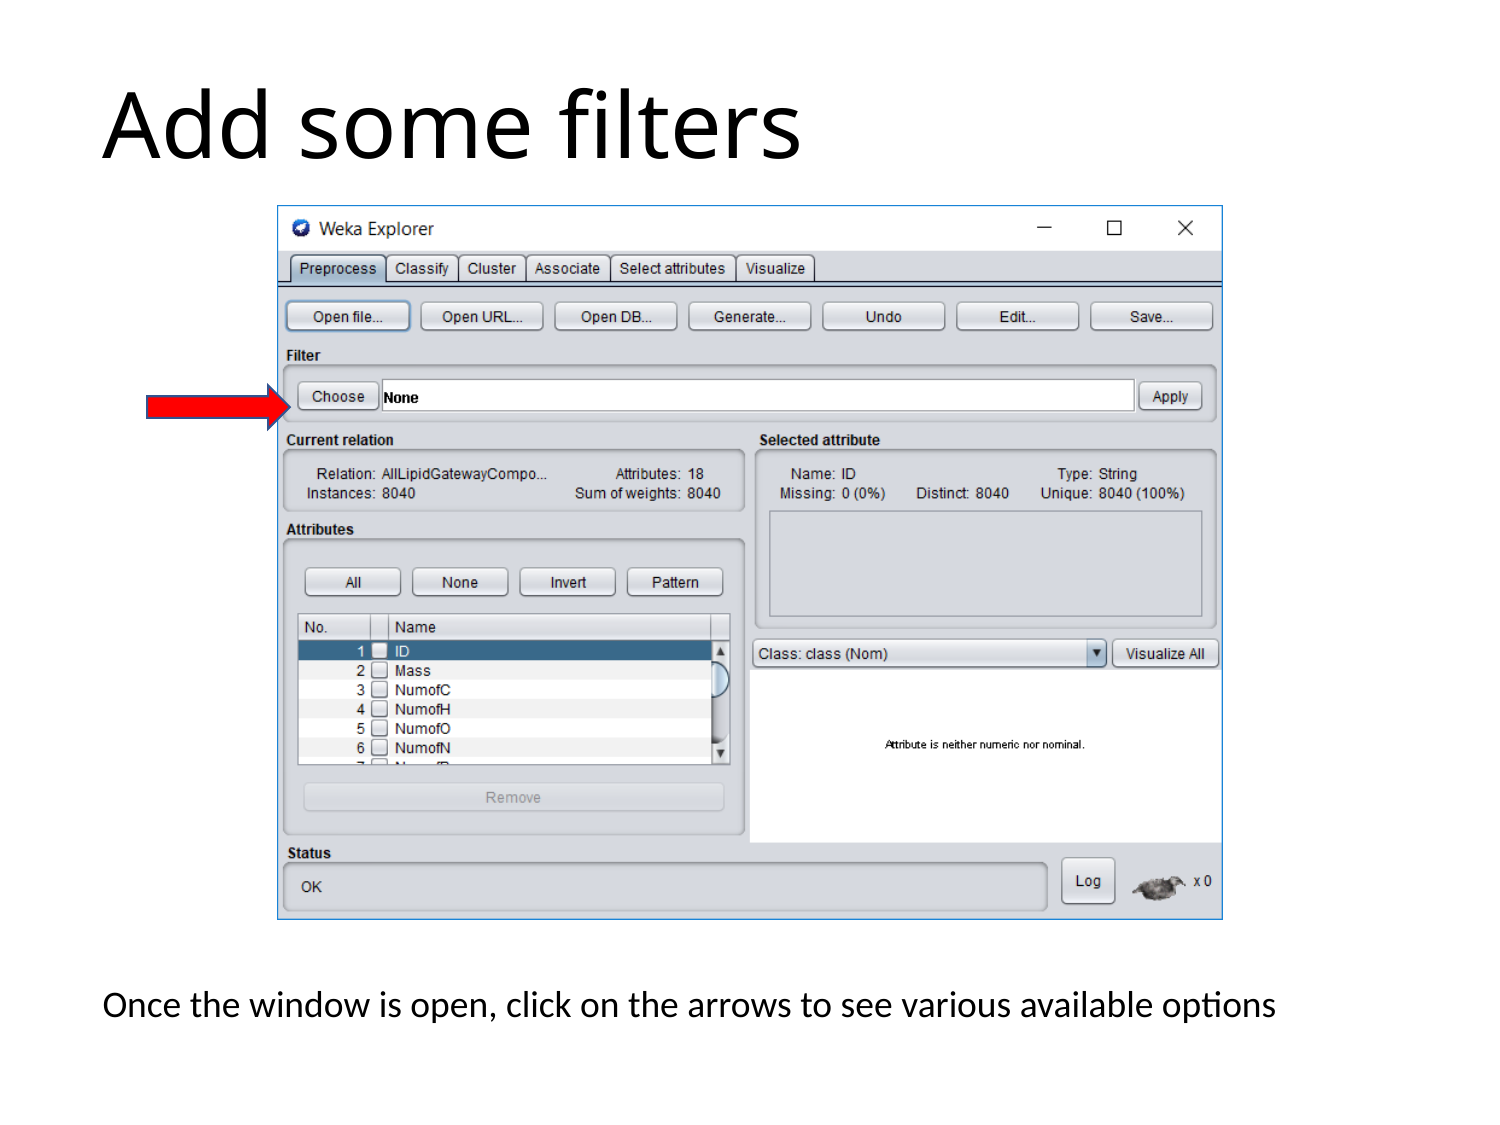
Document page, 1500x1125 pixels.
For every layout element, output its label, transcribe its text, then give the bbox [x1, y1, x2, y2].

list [277, 205, 1223, 920]
text_box [146, 382, 277, 432]
title Add some filters [87, 20, 1382, 238]
text_box Once the window is open, click on the arrows to see various available options [87, 972, 1419, 1033]
